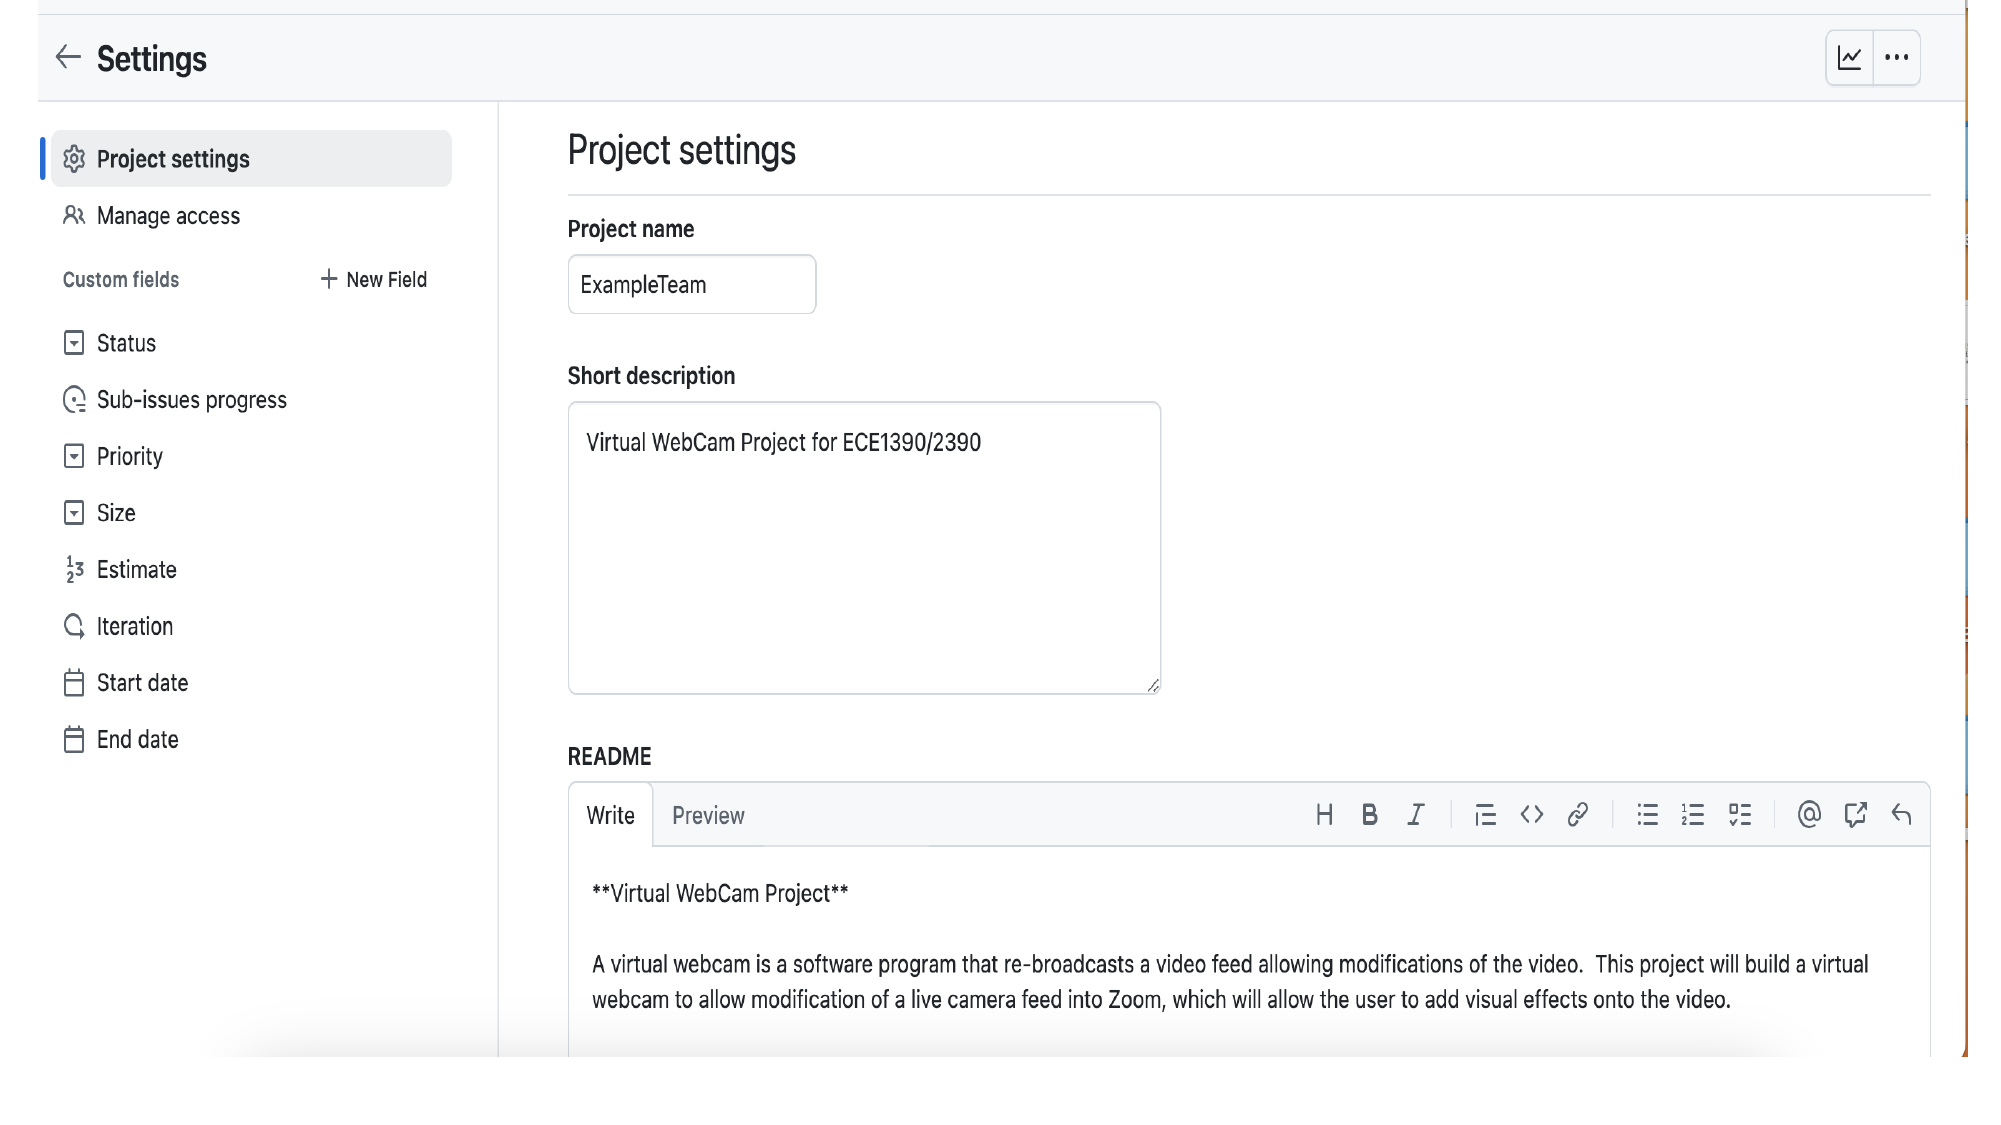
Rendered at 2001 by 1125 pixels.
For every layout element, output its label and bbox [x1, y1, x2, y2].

list [37, 0, 1969, 1057]
